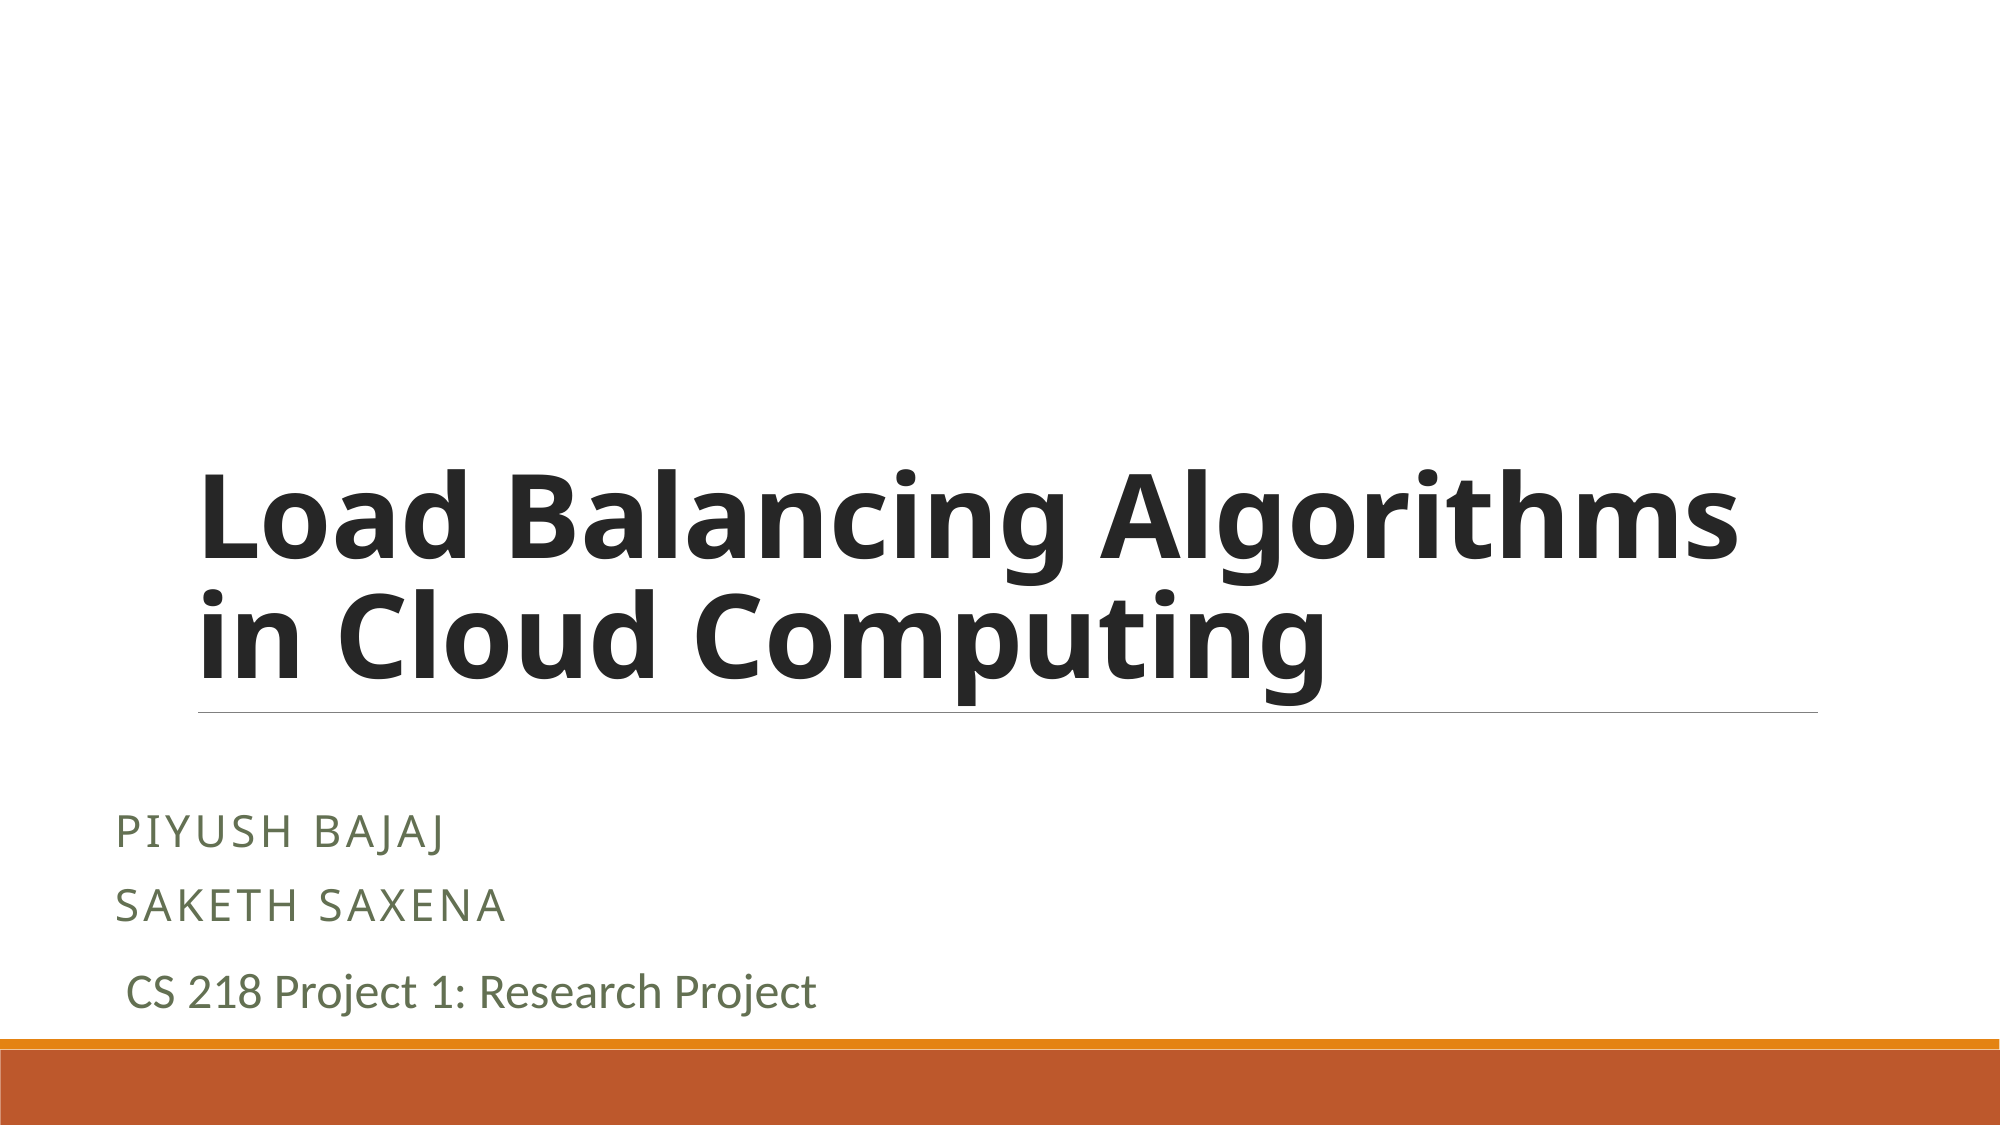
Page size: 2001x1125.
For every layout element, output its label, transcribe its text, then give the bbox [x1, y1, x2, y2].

subtitle Piyush Bajaj Saketh Saxena [99, 801, 1184, 940]
title Load Balancing Algorithms in Cloud Computing [180, 351, 1830, 710]
text_box CS 218 Project 1: Research Project [99, 950, 1089, 1026]
